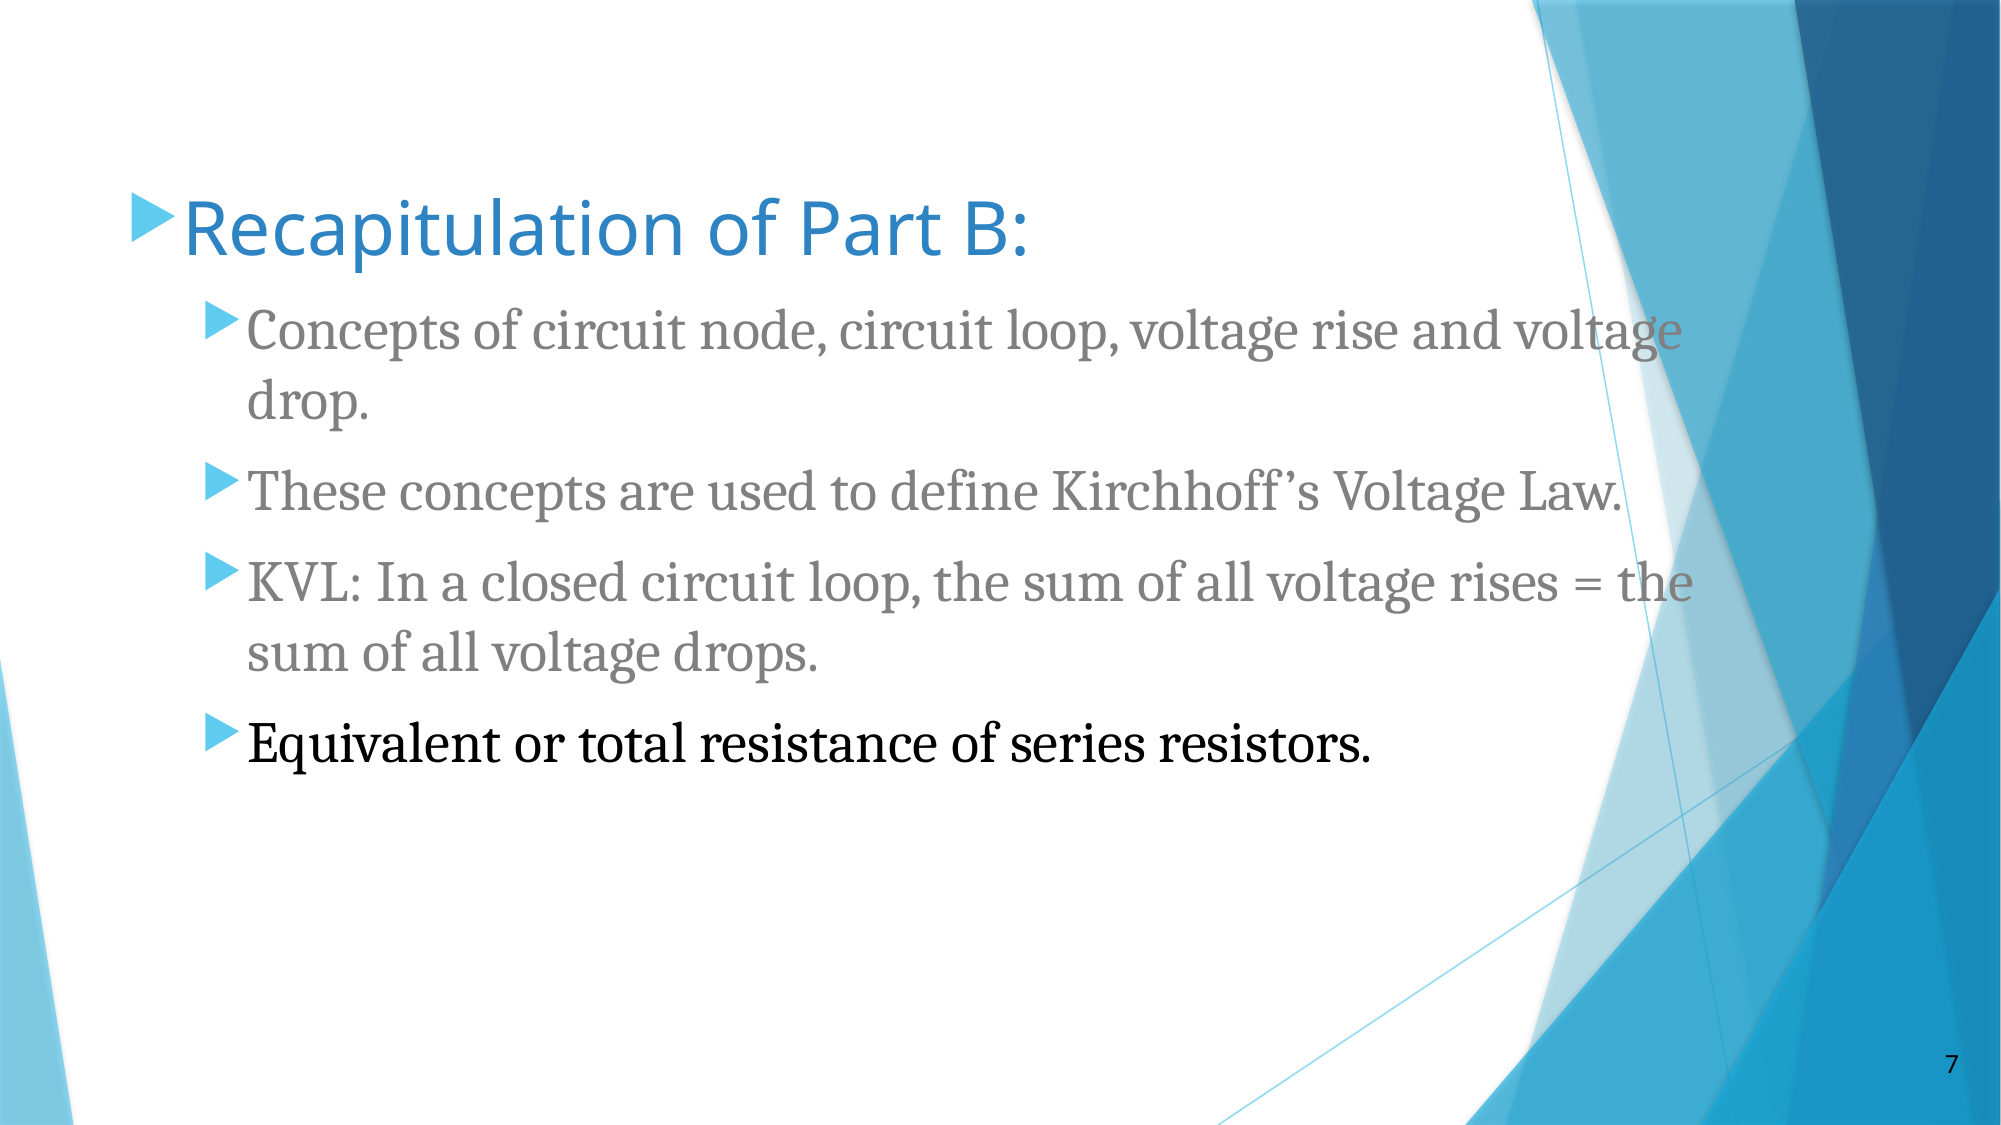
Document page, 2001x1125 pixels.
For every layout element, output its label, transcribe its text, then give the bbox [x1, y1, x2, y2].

slide_number 7 [1862, 1035, 1975, 1096]
